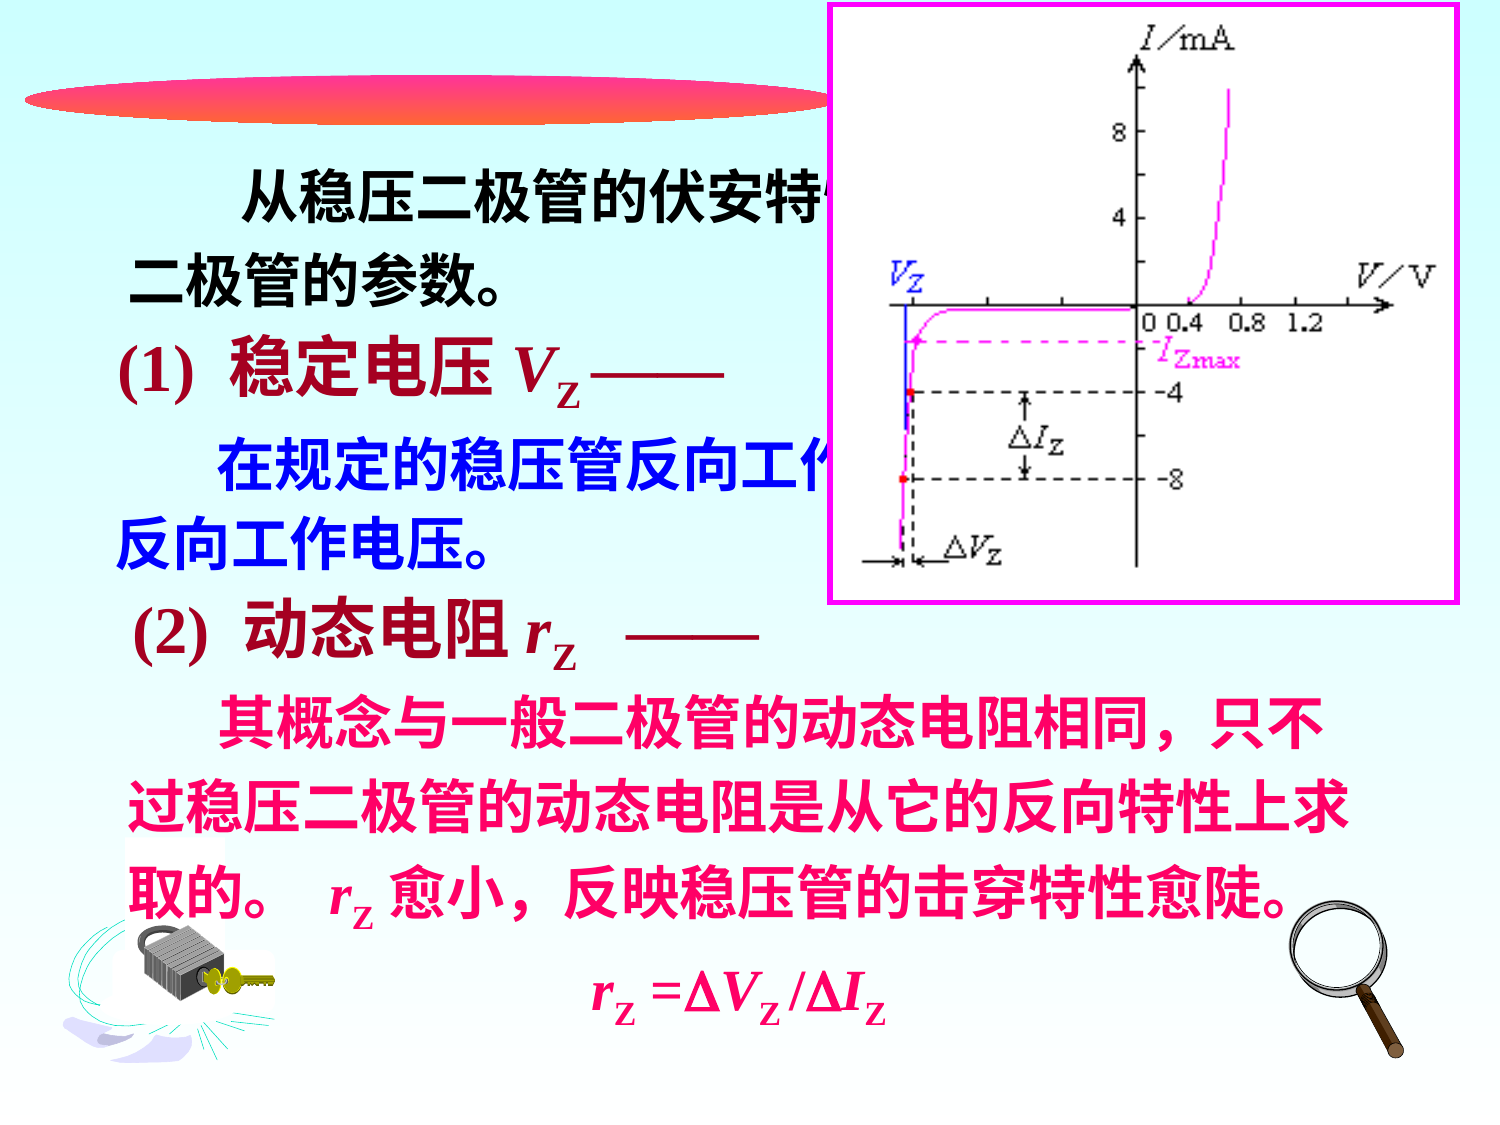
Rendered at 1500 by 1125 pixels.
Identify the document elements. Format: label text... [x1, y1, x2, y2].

text_box 其概念与一般二极管的动态电阻相同，只不过稳压二极管的动态电阻是从它的反向特性上求取的。 rZ愈小，反映稳压管的击穿特性愈陡。 rZ =VZ /IZ [112, 665, 1388, 1039]
text_box 在规定的稳压管反向工作电流IZ下，所对应的反向工作电压。 [99, 420, 827, 585]
text_box 从稳压二极管的伏安特性曲线上可以确定稳压二极管的参数。 [112, 138, 827, 322]
text_box (1) 稳定电压VZ —— [90, 317, 740, 424]
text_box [833, 7, 1454, 600]
text_box (2) 动态电阻rZ —— [117, 585, 775, 665]
